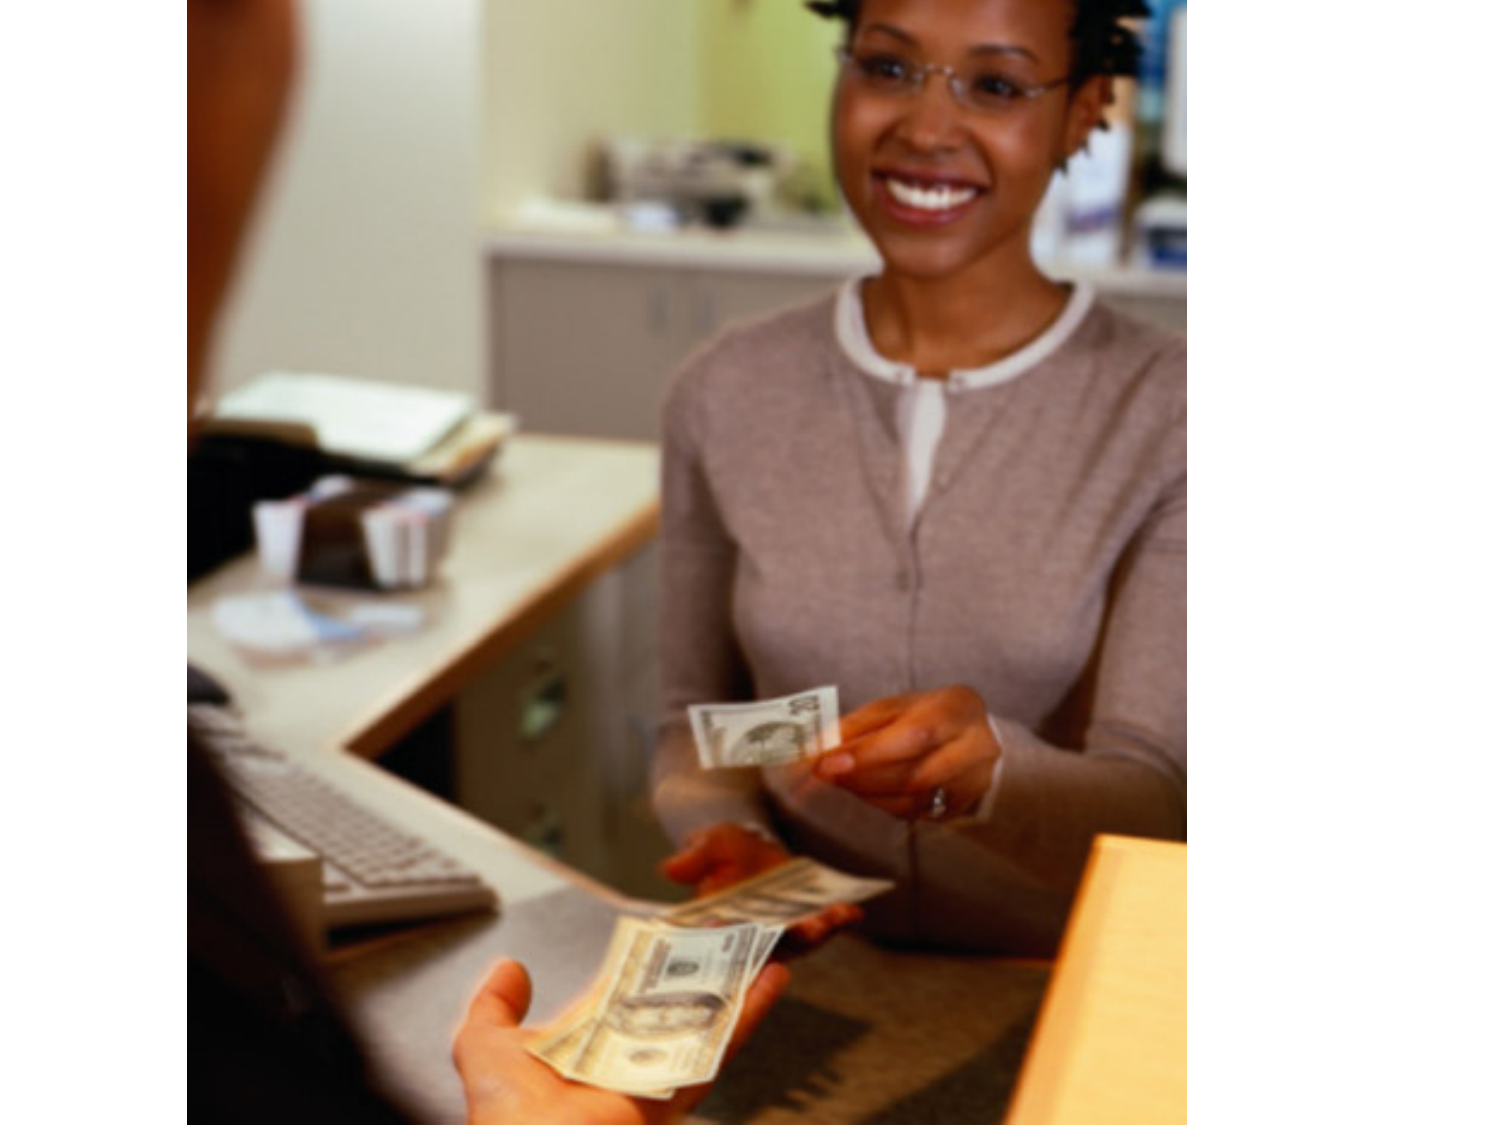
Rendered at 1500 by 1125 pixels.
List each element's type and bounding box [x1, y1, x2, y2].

picture [187, 0, 1187, 1125]
